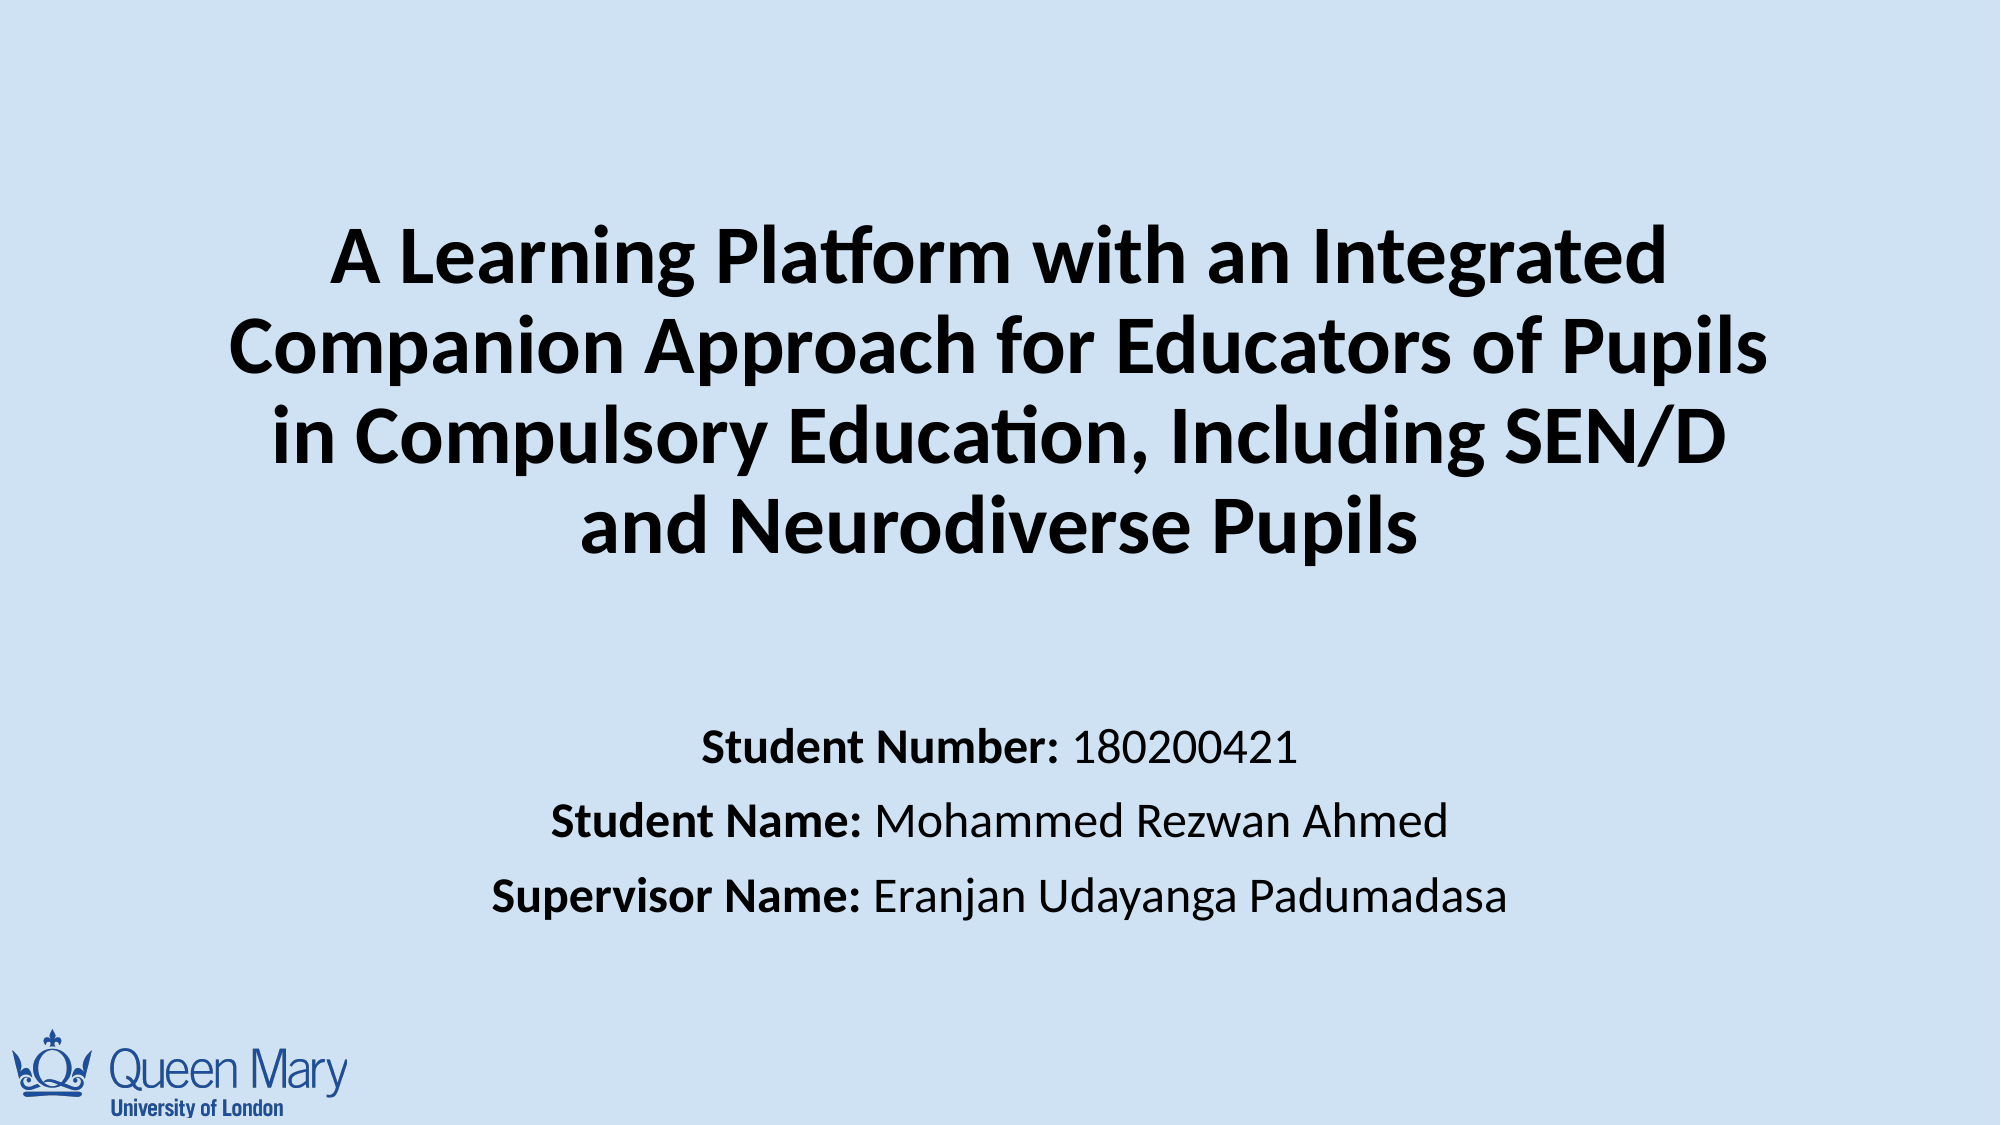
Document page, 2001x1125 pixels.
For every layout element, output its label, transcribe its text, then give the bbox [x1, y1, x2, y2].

title A Learning Platform with an Integrated Companion Approach for Educators of Pupils in Compulsory Education, Including SEN/D and Neurodiverse Pupils [200, 186, 1800, 579]
picture [12, 1029, 347, 1118]
subtitle Student Number: 180200421 Student Name: Mohammed Rezwan Ahmed Supervisor Name: Eranjan Udayanga Padumadasa [249, 712, 1750, 944]
